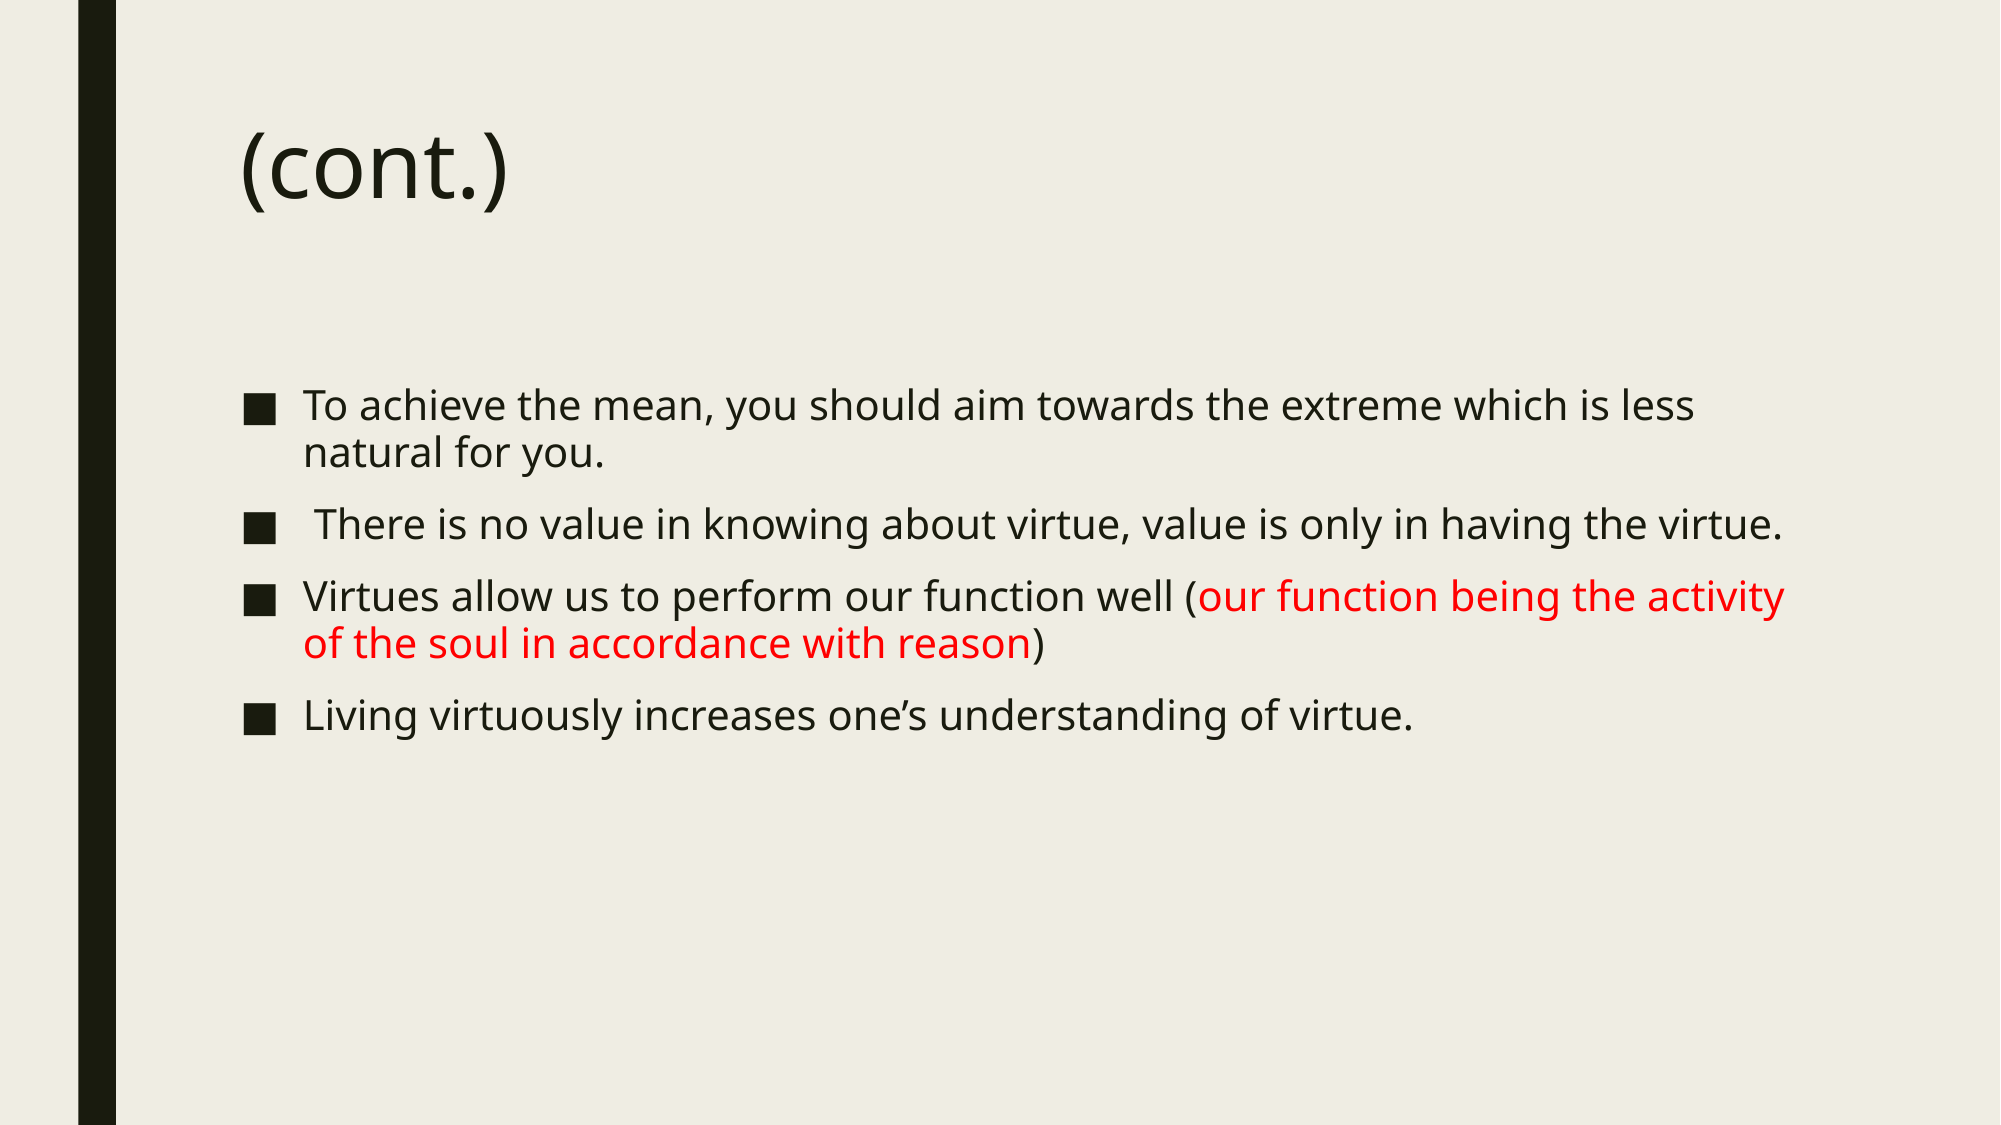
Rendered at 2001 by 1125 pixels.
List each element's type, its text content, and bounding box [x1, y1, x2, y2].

list To achieve the mean, you should aim towards the extreme which is less natural for you. There is no value in knowing about virtue, value is only in having the virtue. Virtues allow us to perform our function well (our function being the activity of the soul in accordance with reason) Living virtuously increases one’s understanding of virtue. [225, 375, 1800, 963]
title (cont.) [225, 112, 1800, 357]
